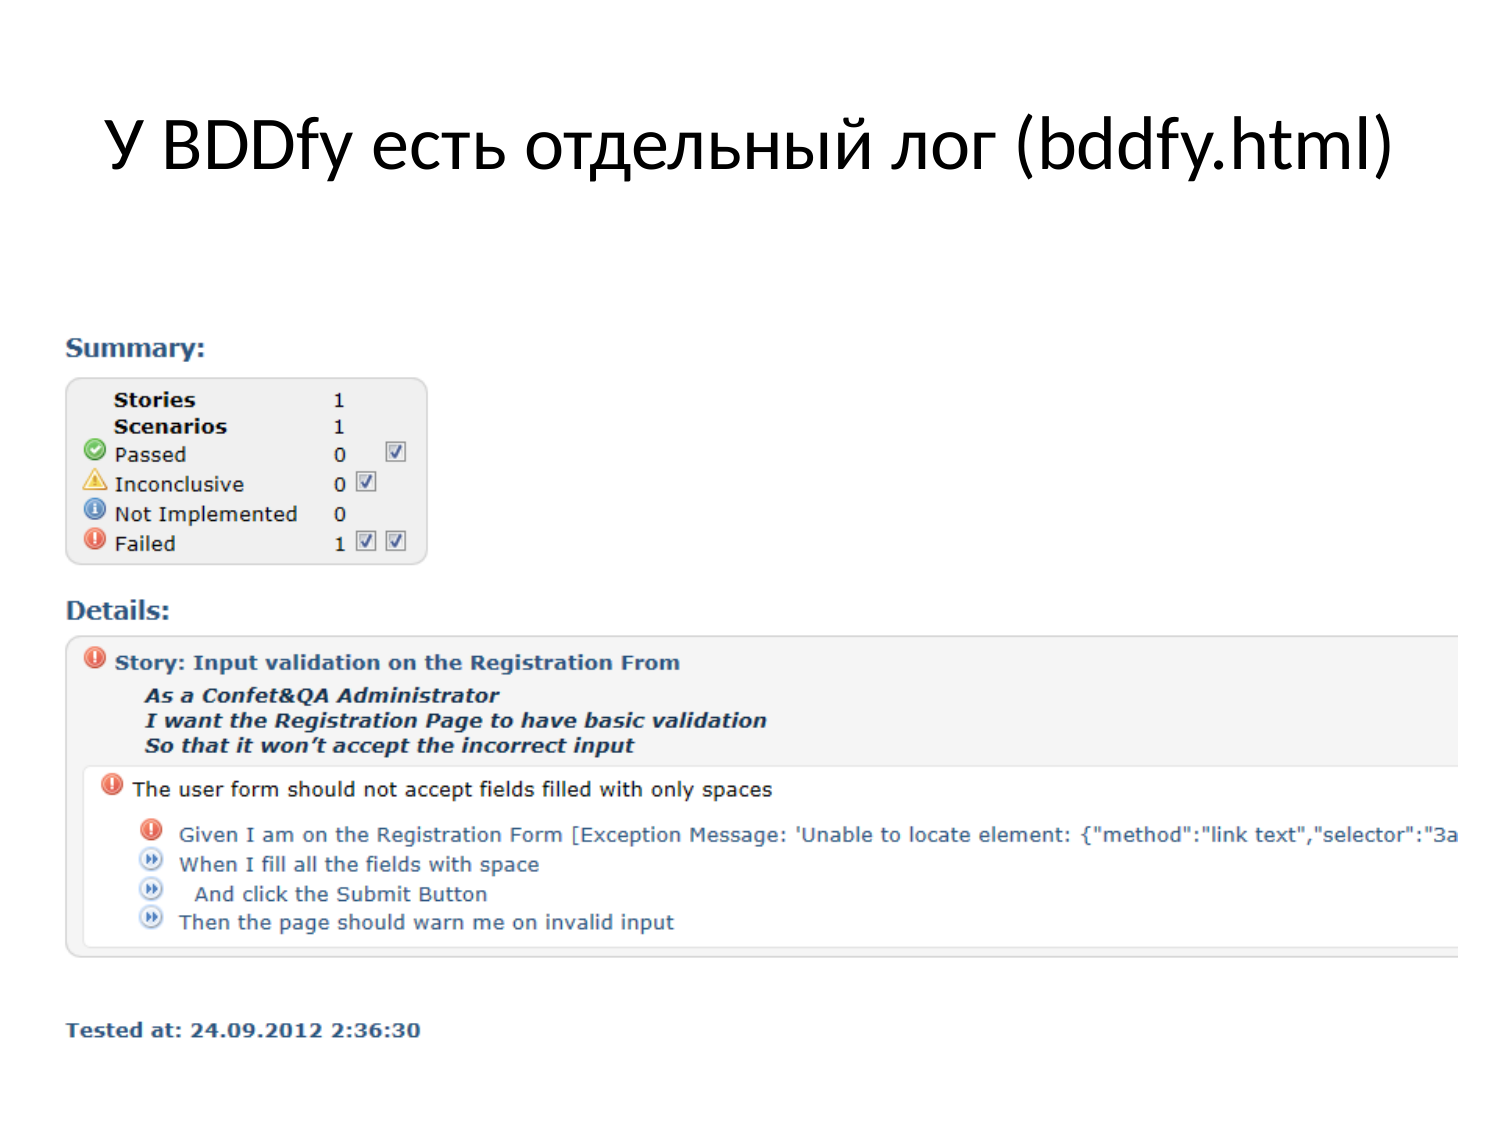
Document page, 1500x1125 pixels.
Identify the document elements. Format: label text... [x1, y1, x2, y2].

title У BDDfy есть отдельный лог (bddfy.html) [75, 45, 1425, 233]
picture [52, 325, 1458, 1083]
